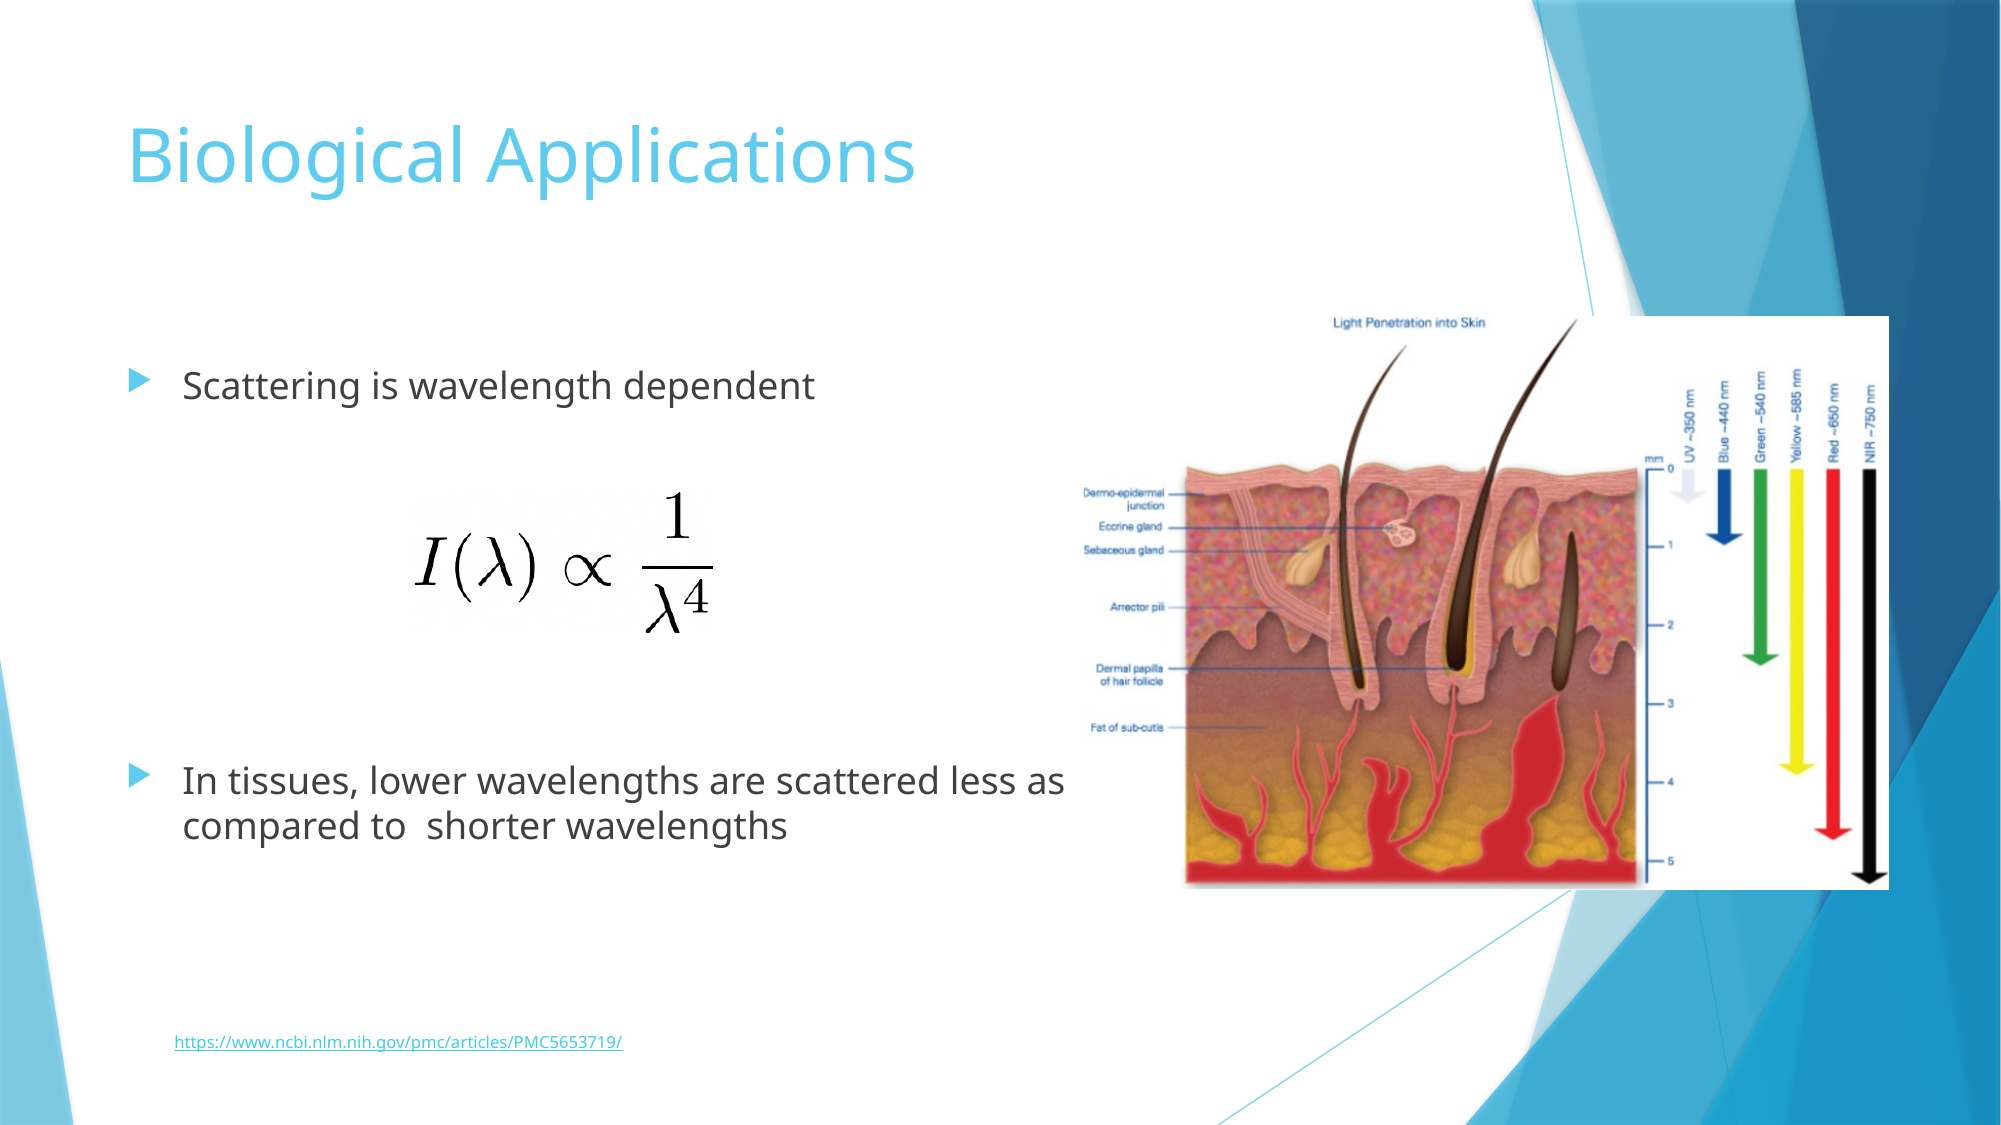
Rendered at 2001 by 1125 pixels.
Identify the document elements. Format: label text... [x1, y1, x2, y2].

picture [1083, 316, 1890, 891]
list Scattering is wavelength dependent In tissues, lower wavelengths are scattered less as compared to shorter wavelengths [111, 354, 1096, 992]
title Biological Applications [111, 99, 1522, 317]
text_box https://www.ncbi.nlm.nih.gov/pmc/articles/PMC5653719/ [159, 1025, 670, 1083]
picture [413, 492, 714, 633]
